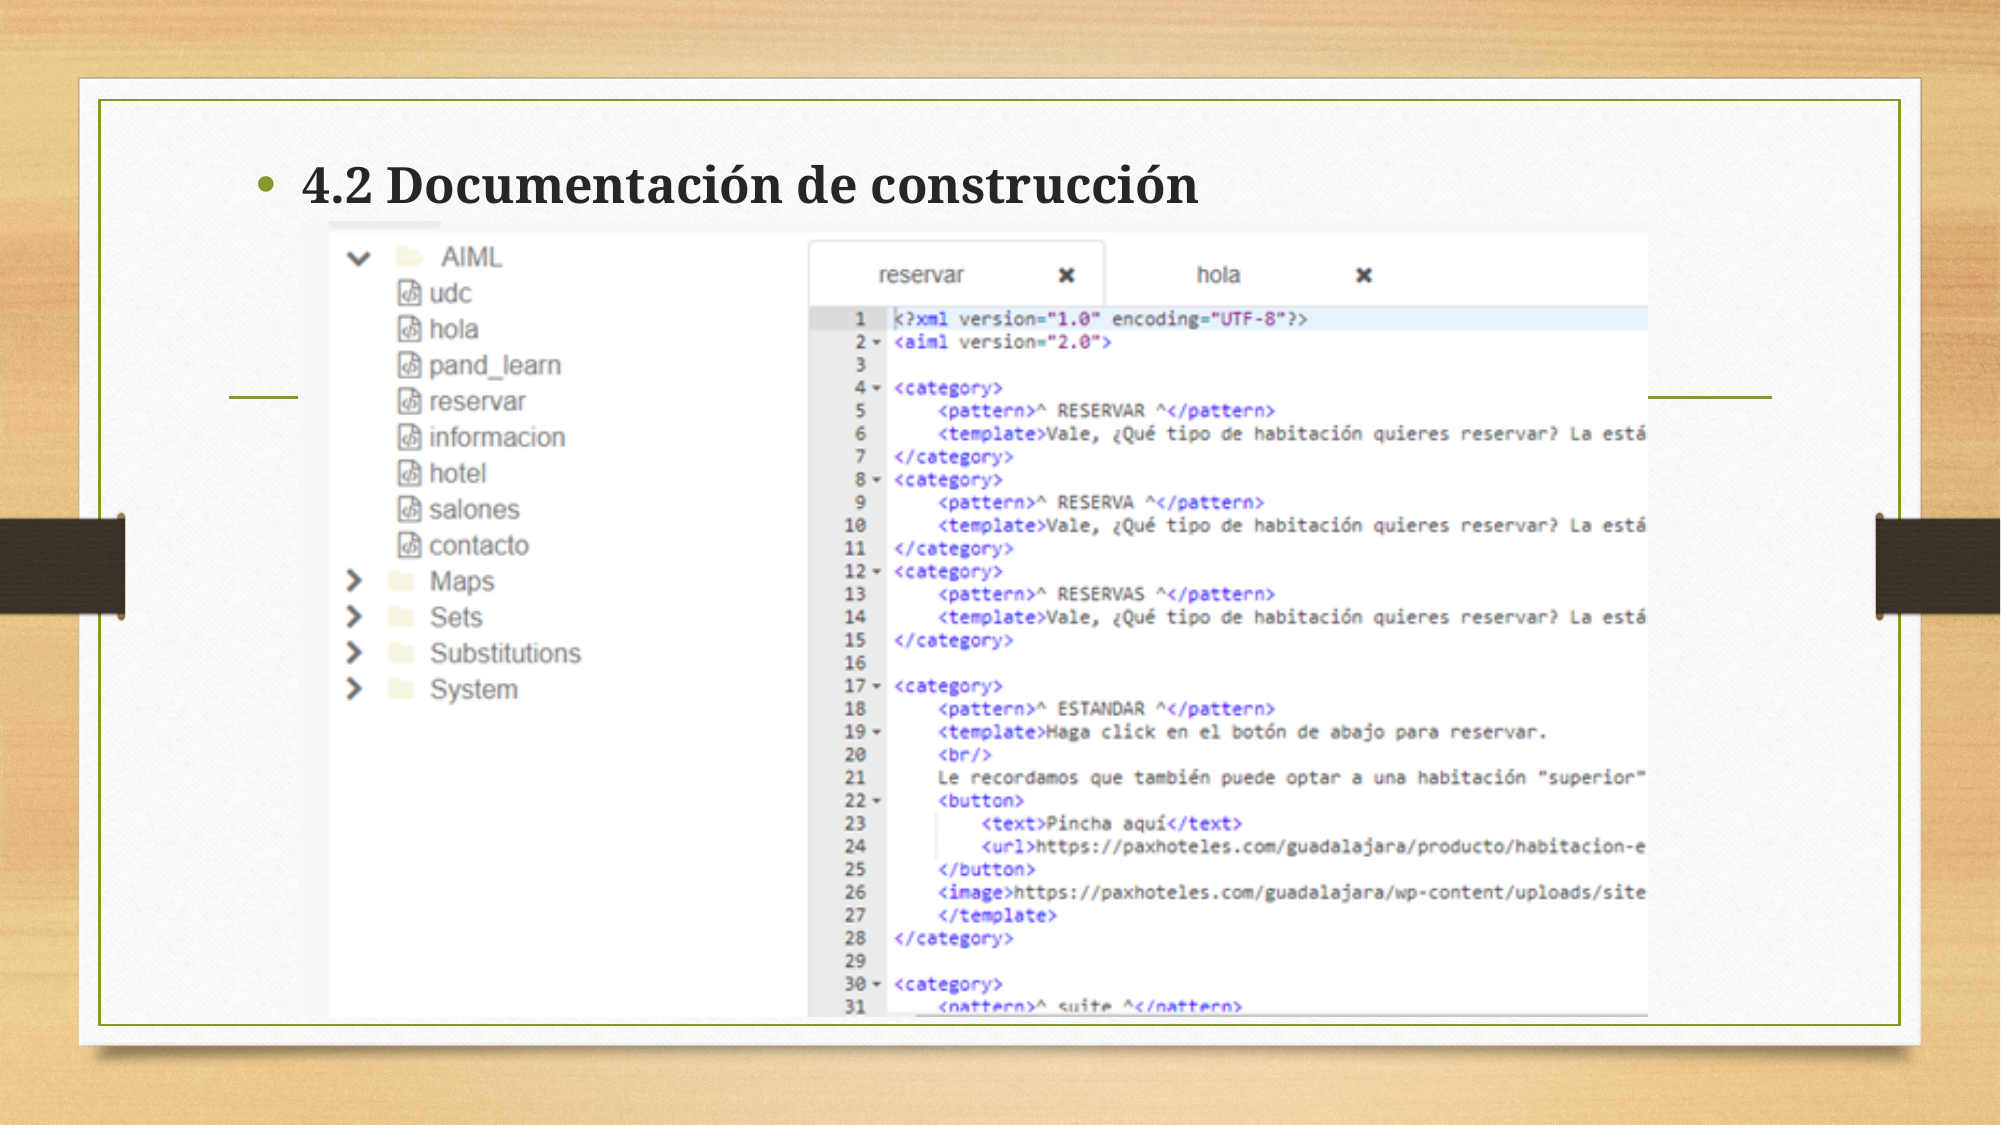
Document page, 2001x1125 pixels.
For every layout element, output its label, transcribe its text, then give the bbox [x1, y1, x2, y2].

picture [0, 0, 2001, 1125]
list 4.2 Documentación de construcción [240, 145, 1816, 691]
